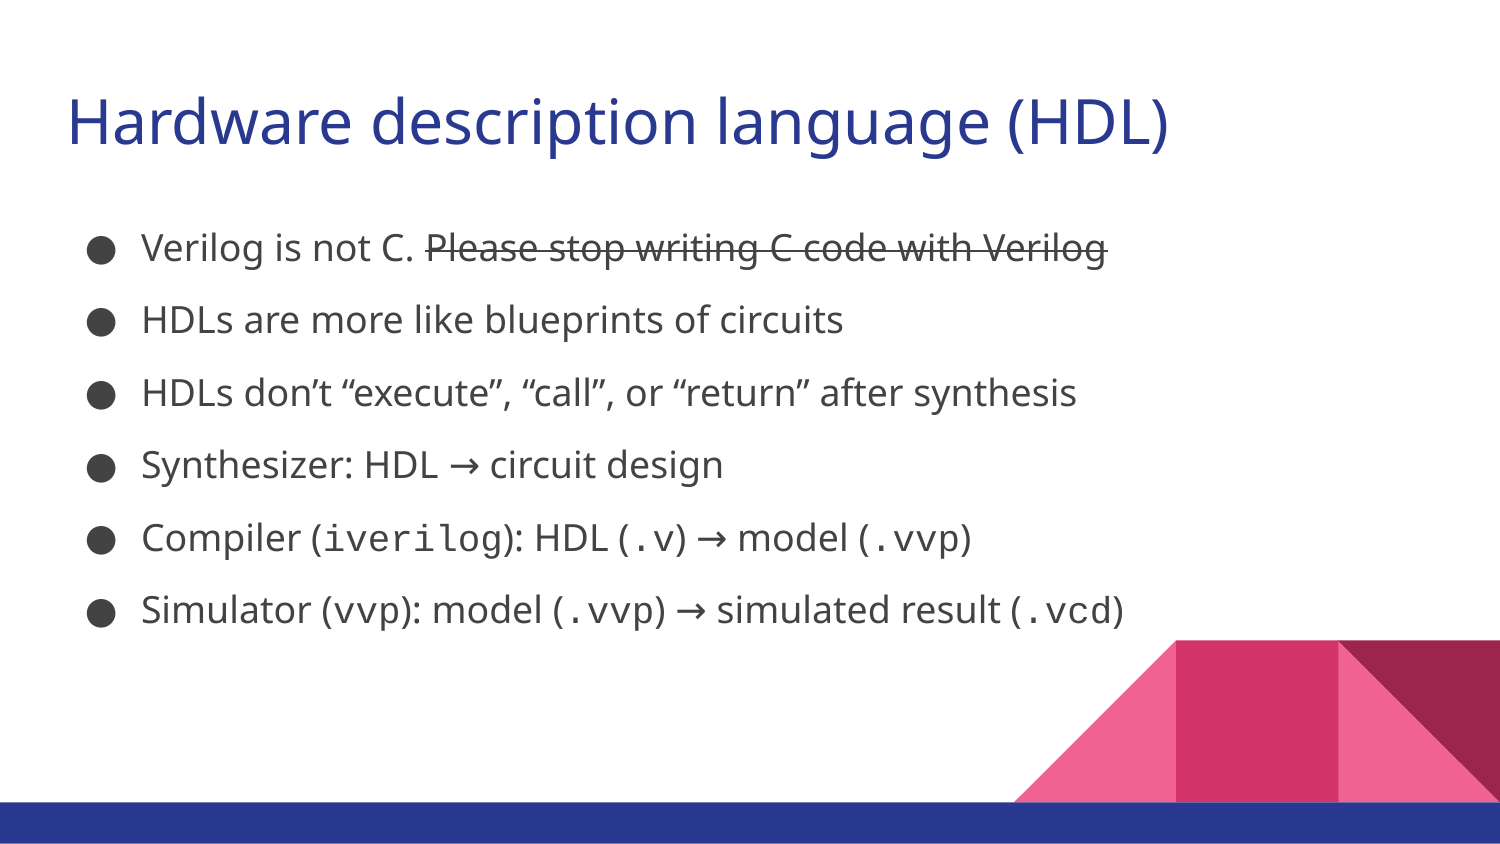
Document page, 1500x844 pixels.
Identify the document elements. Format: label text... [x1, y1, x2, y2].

title Hardware description language (HDL) [51, 67, 1449, 167]
list Verilog is not C. Please stop writing C code with Verilog HDLs are more like blueprints of circuits HDLs don’t “execute”, “call”, or “return” after synthesis Synthesizer: HDL → circuit design Compiler (iverilog): HDL (.v) → model (.vvp) Simulator (vvp): model (.vvp) → simulated result (.vcd) [51, 201, 1449, 750]
